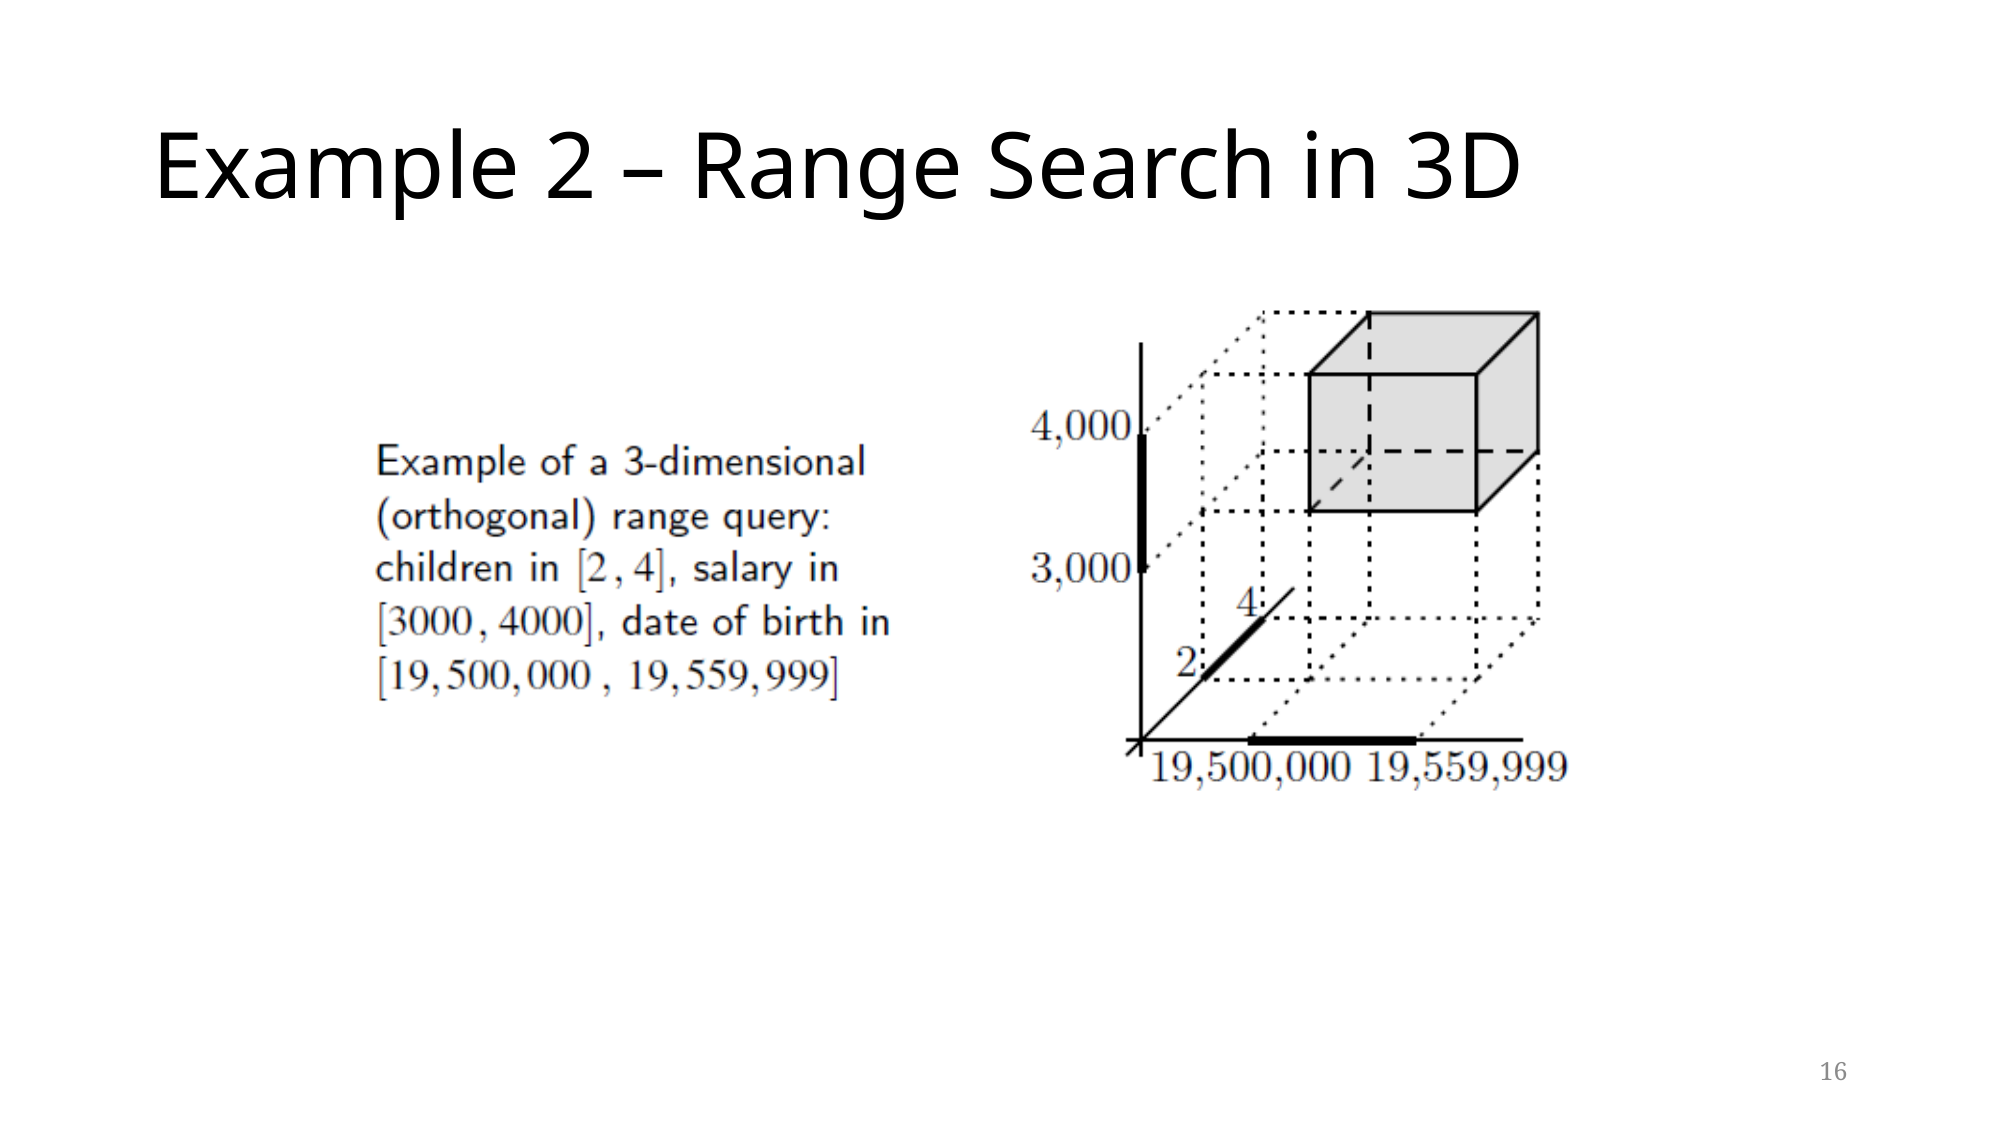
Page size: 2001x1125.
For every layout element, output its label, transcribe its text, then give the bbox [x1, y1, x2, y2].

title Example 2 – Range Search in 3D [137, 59, 1863, 278]
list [357, 406, 933, 730]
slide_number 16 [1412, 1042, 1863, 1103]
picture [1014, 266, 1636, 821]
